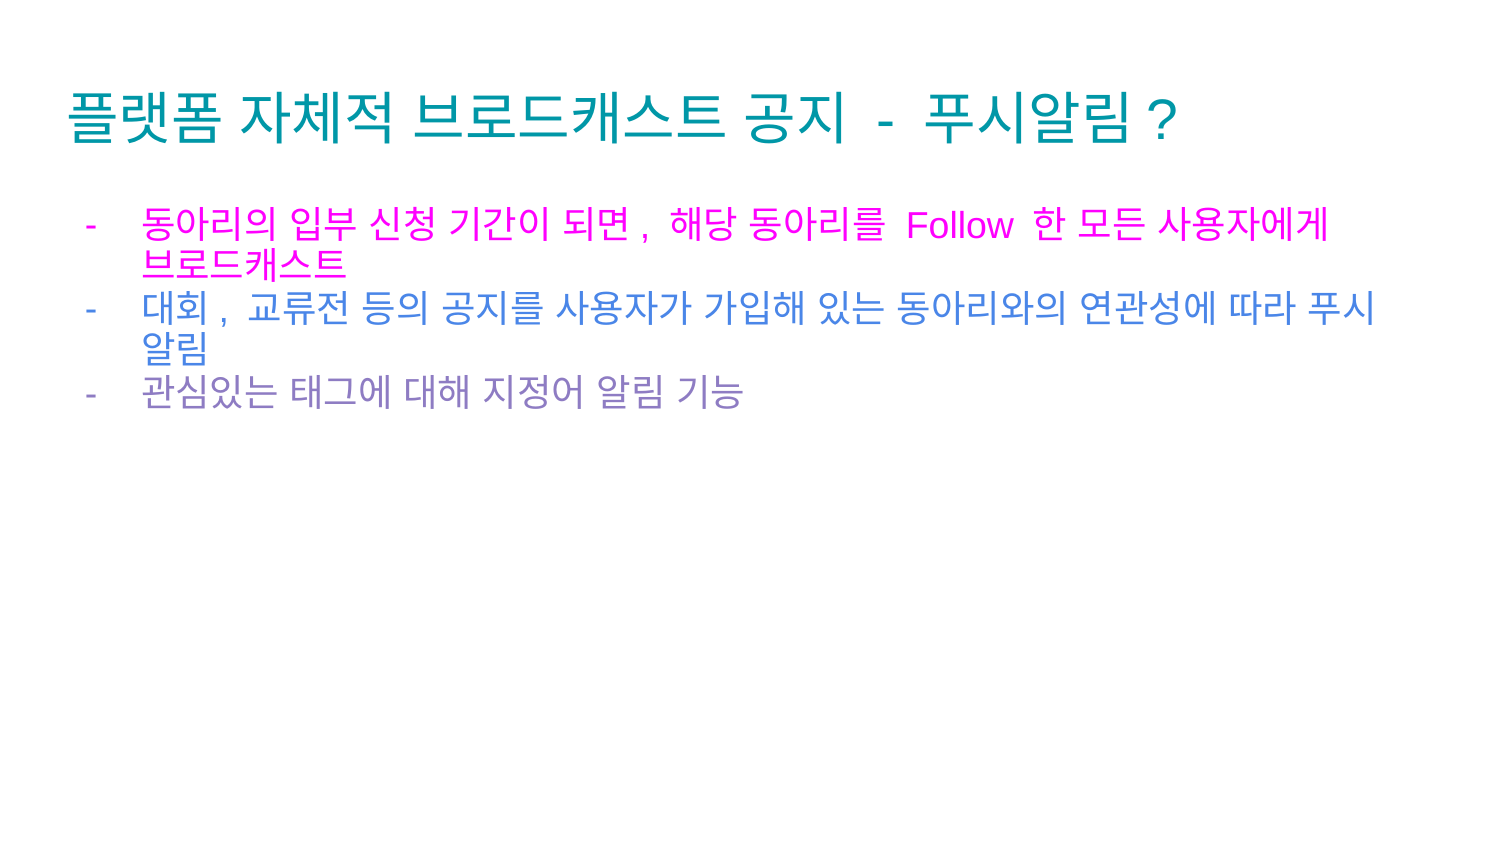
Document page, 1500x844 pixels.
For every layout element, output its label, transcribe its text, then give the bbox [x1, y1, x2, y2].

list 동아리의 입부 신청 기간이 되면, 해당 동아리를 Follow 한 모든 사용자에게 브로드캐스트 대회, 교류전 등의 공지를 사용자가 가입해 있는 동아리와의 연관성에 따라 푸시 알림 관심있는 태그에 대해 지정어 알림 기능 [51, 189, 1449, 750]
title 플랫폼 자체적 브로드캐스트 공지 - 푸시알림? [51, 72, 1449, 167]
